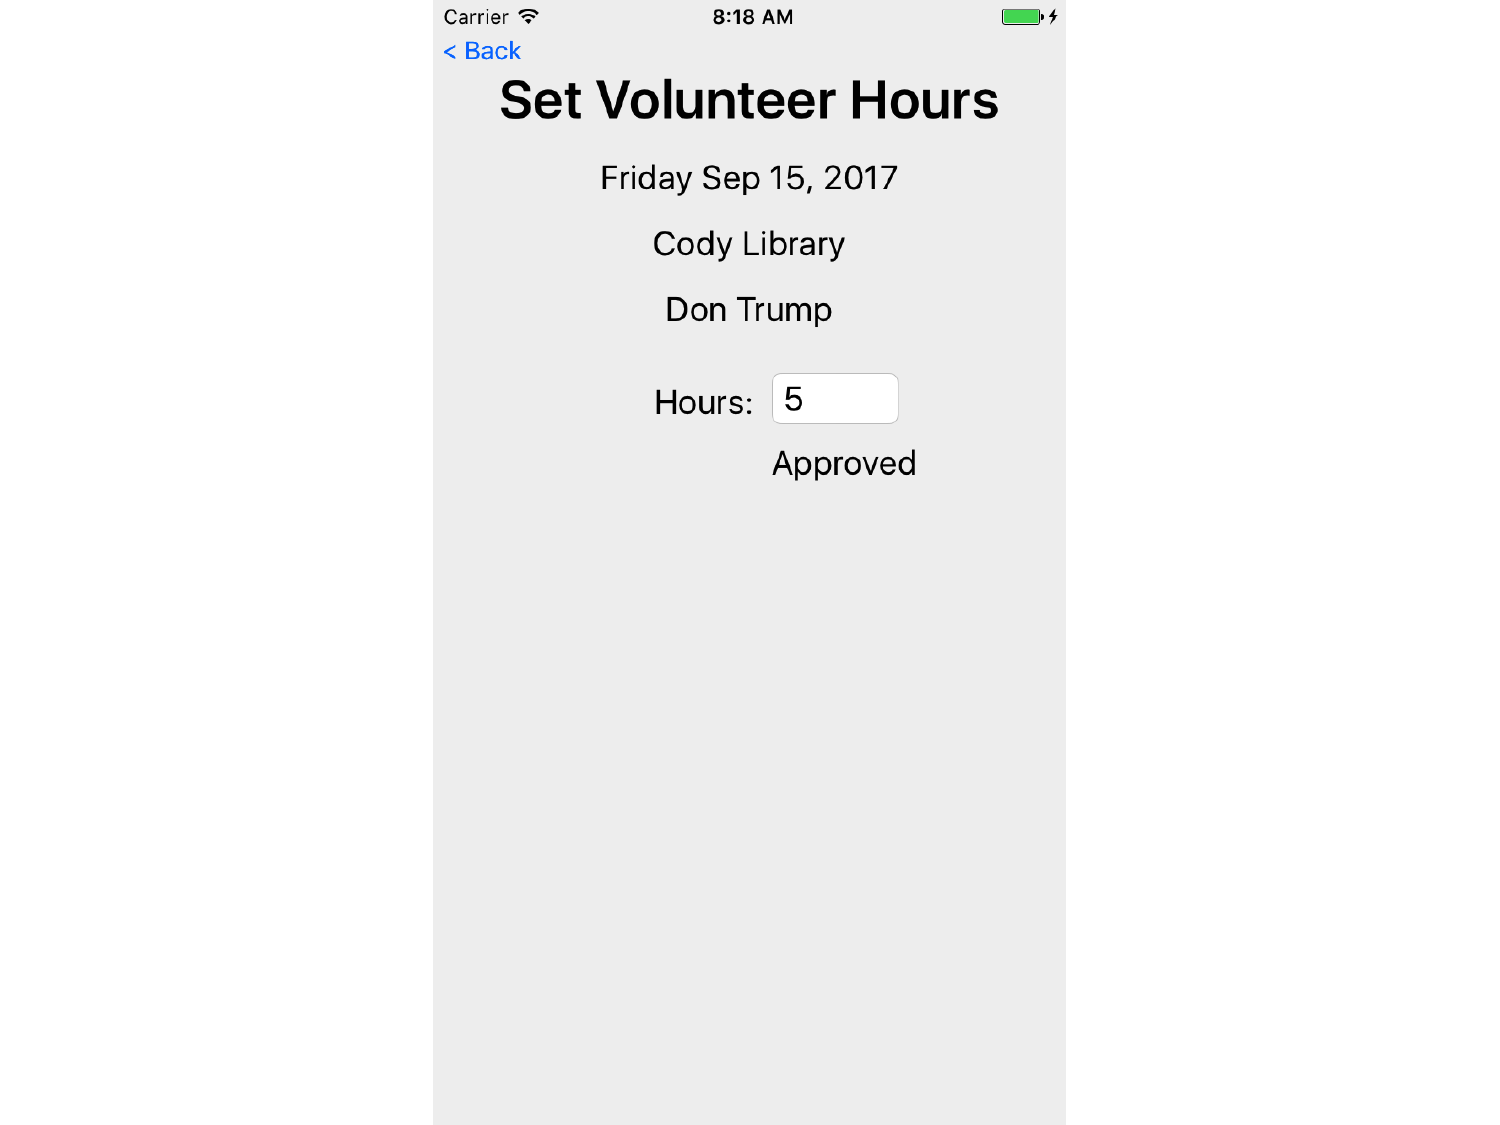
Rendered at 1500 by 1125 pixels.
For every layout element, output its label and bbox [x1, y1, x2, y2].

picture [433, 0, 1066, 1125]
